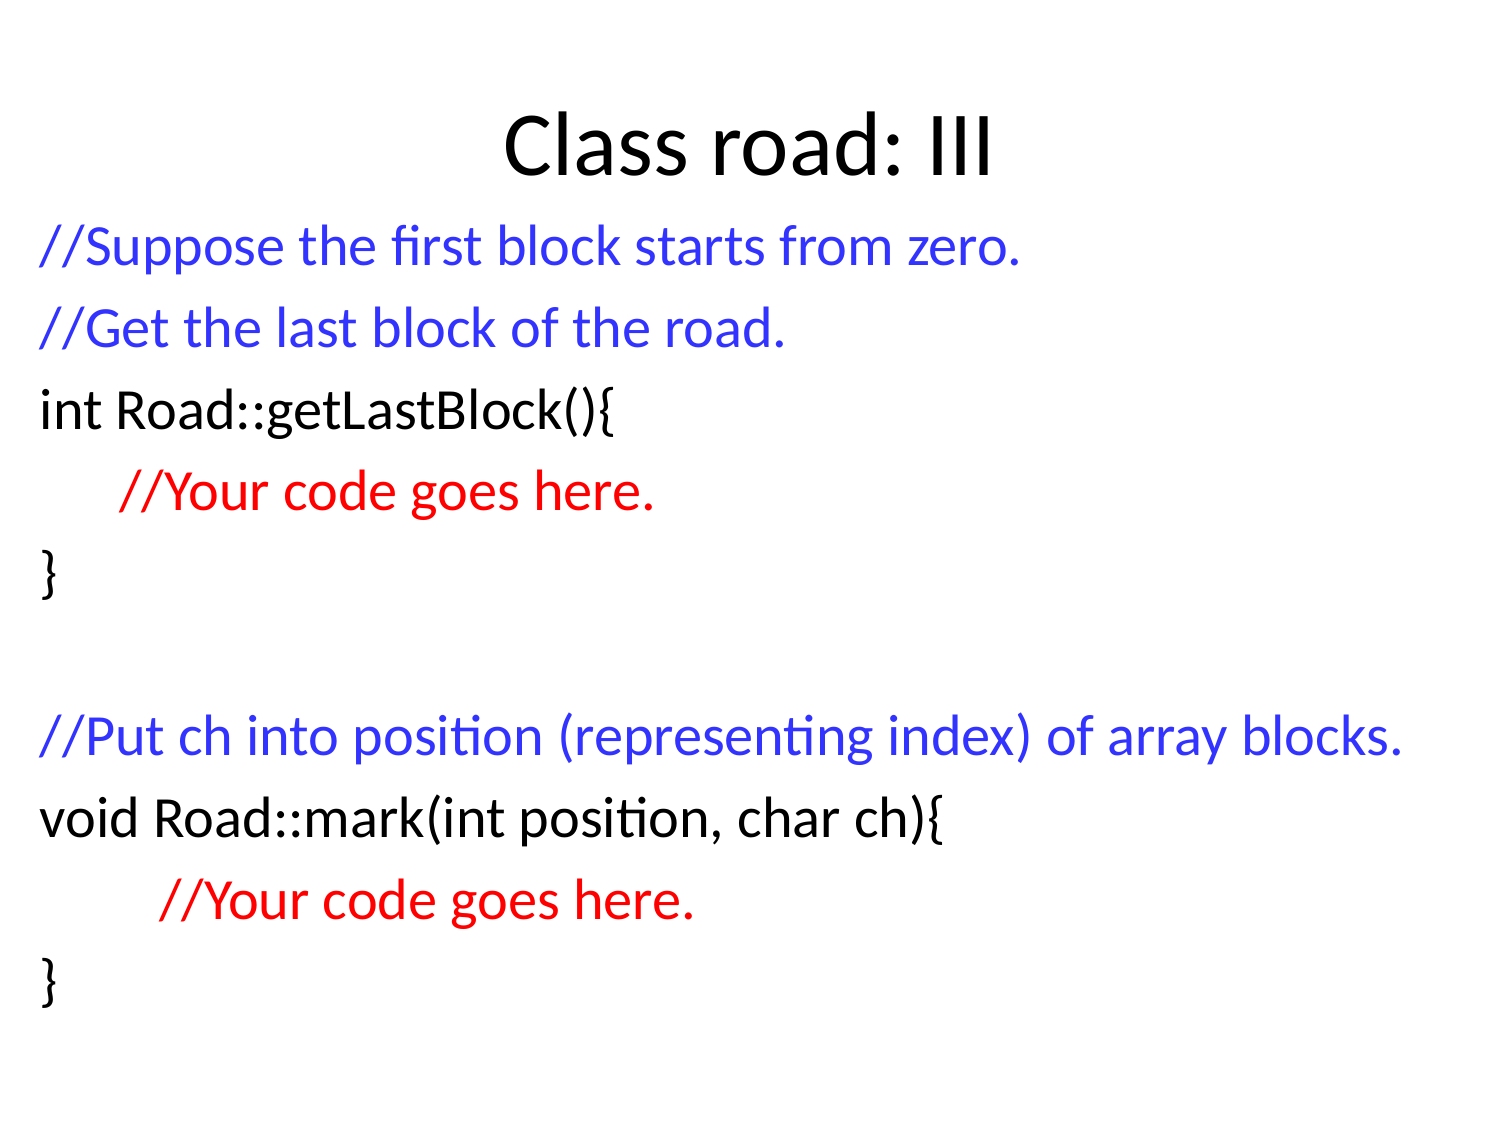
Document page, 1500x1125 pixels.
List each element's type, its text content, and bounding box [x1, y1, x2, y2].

list //Suppose the first block starts from zero. //Get the last block of the road. int Road::getLastBlock(){ //Your code goes here. } //Put ch into position (representing index) of array blocks. void Road::mark(int position, char ch){ //Your code goes here. } [24, 200, 1463, 1038]
title Class road: III [75, 45, 1425, 200]
